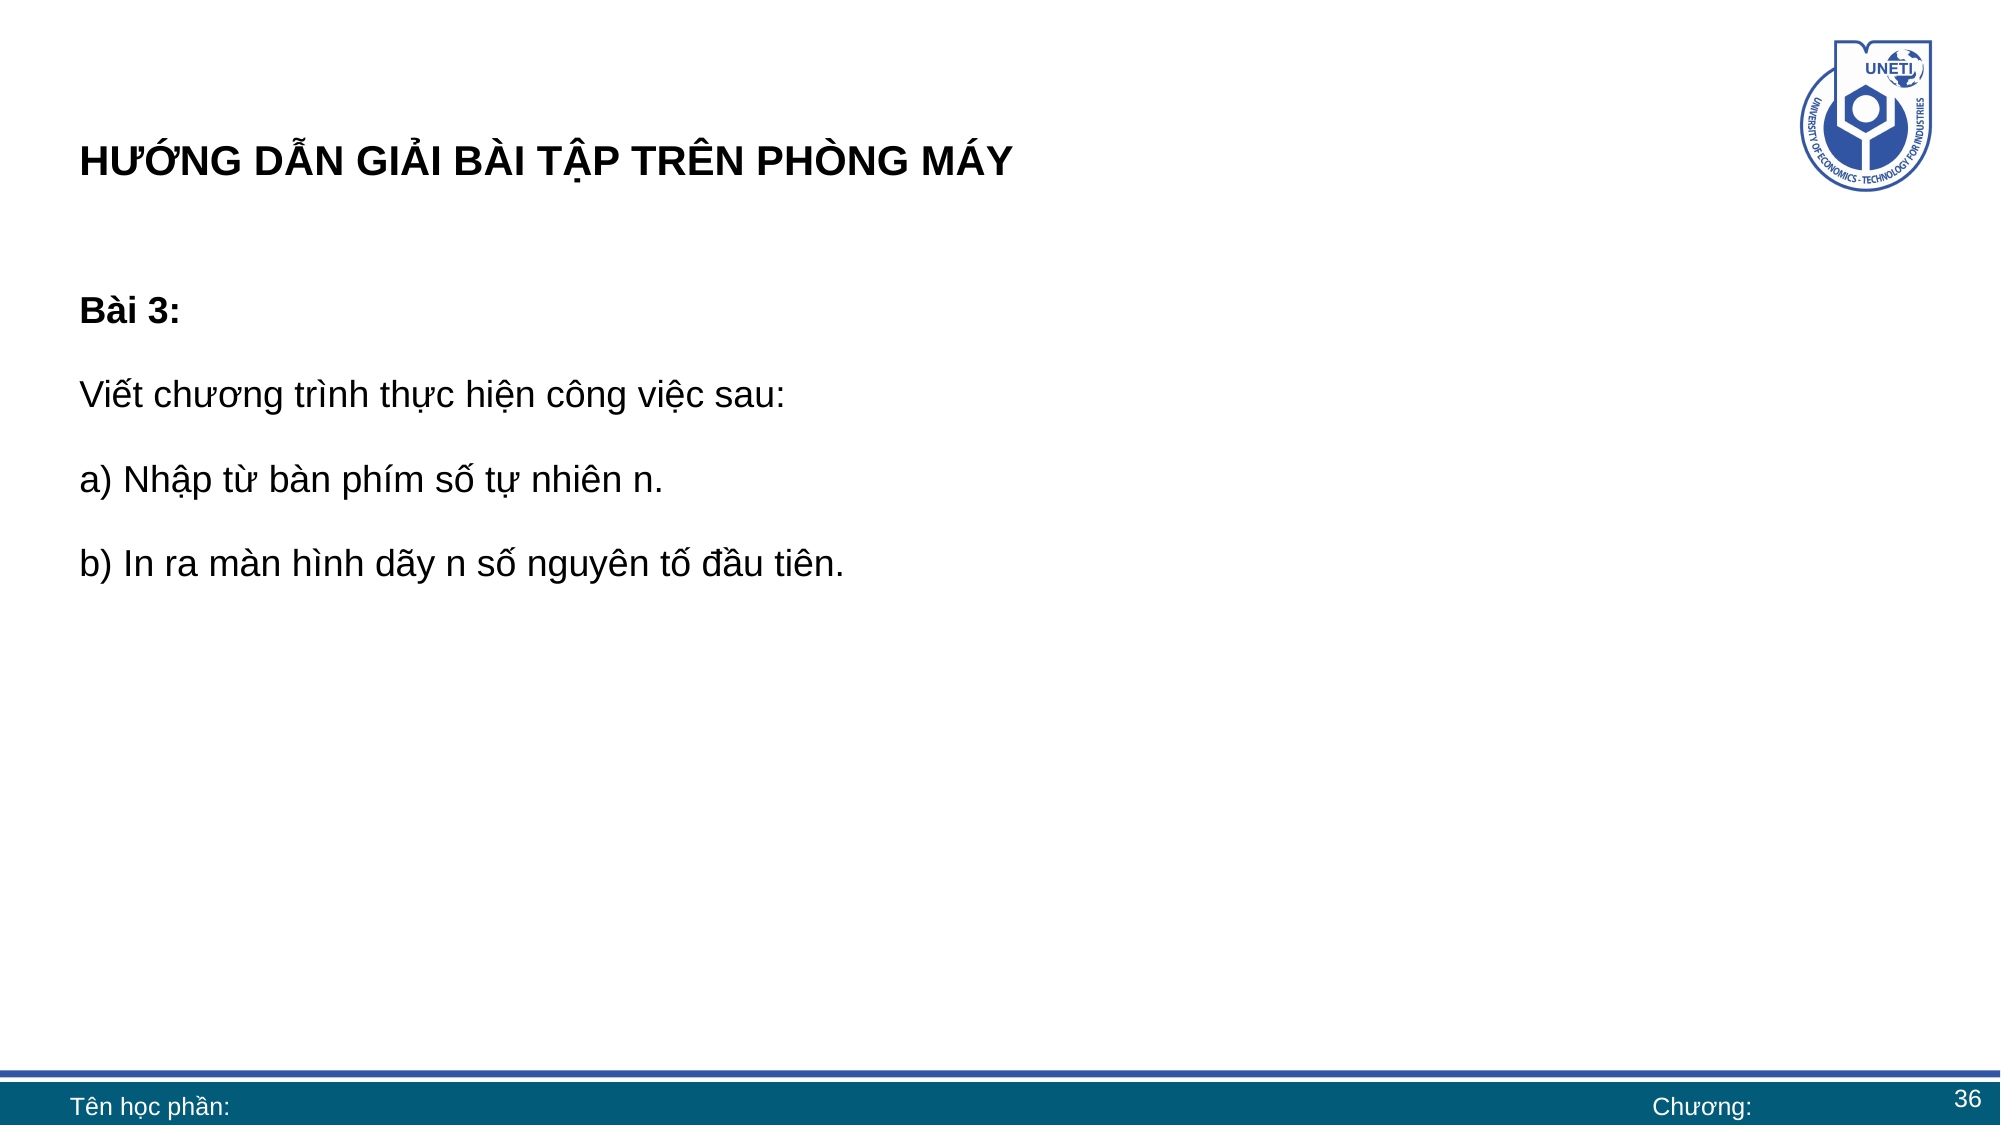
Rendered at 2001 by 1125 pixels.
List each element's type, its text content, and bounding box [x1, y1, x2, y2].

text_box Chương: [1591, 1082, 1815, 1125]
text_box Tên học phần: [55, 1082, 1591, 1125]
title HƯỚNG DẪN GIẢI BÀI TẬP TRÊN PHÒNG MÁY [64, 116, 1936, 248]
list Bài 3: Viết chương trình thực hiện công việc sau: a) Nhập từ bàn phím số tự nhiên n. b) In ra màn hình dãy n số nguyên tố đầu tiên. [64, 269, 1936, 957]
picture [1798, 37, 1936, 116]
slide_number 36 [1547, 1071, 1998, 1124]
